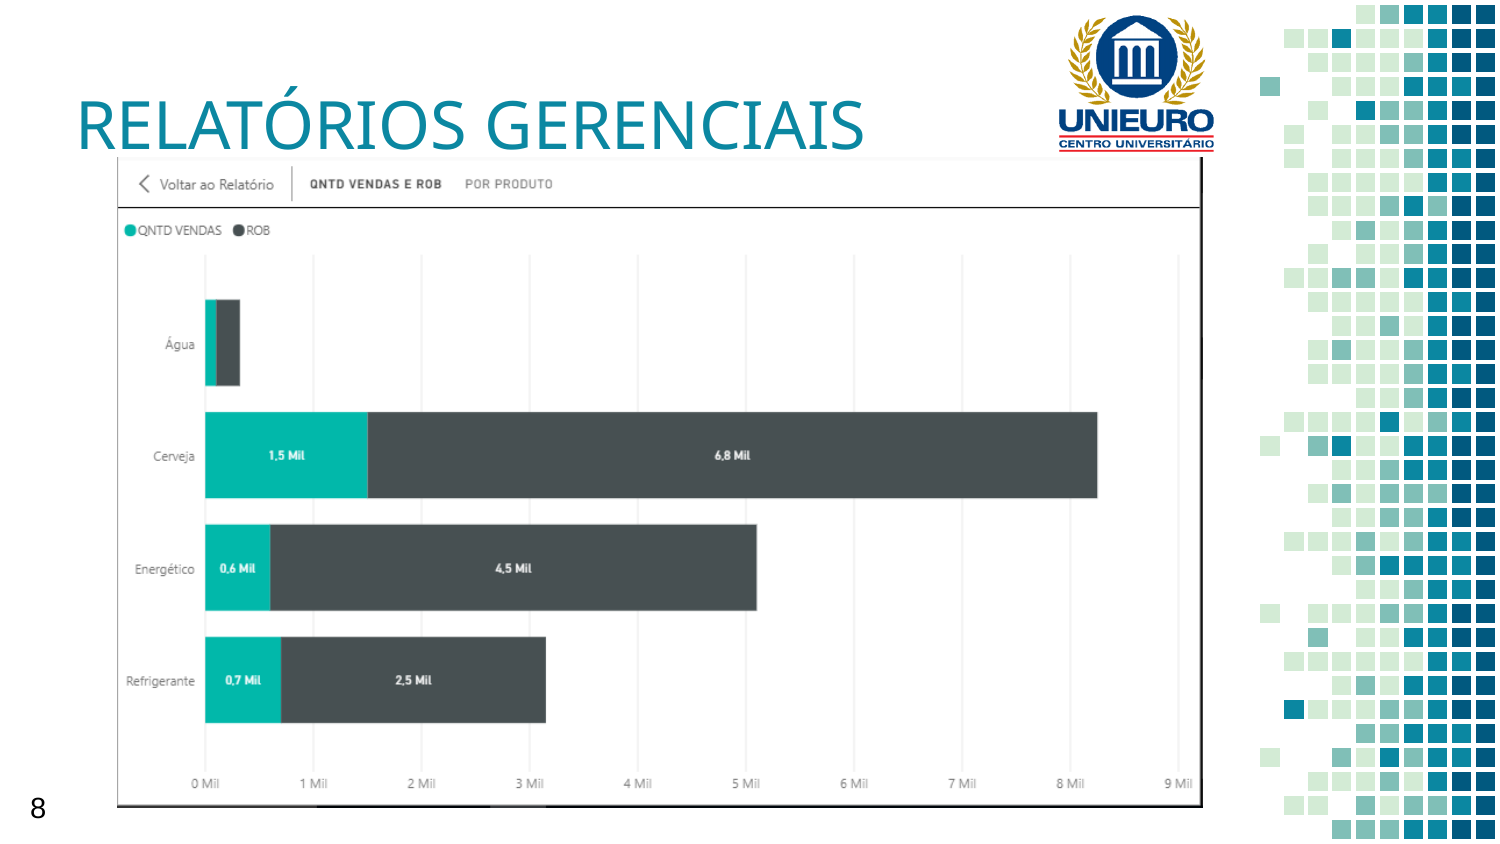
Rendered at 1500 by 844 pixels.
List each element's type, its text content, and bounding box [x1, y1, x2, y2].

title RELATÓRIOS GERENCIAIS [60, 48, 1040, 268]
slide_number ‹#› [15, 774, 105, 839]
picture [117, 157, 1204, 808]
picture [1058, 15, 1214, 153]
